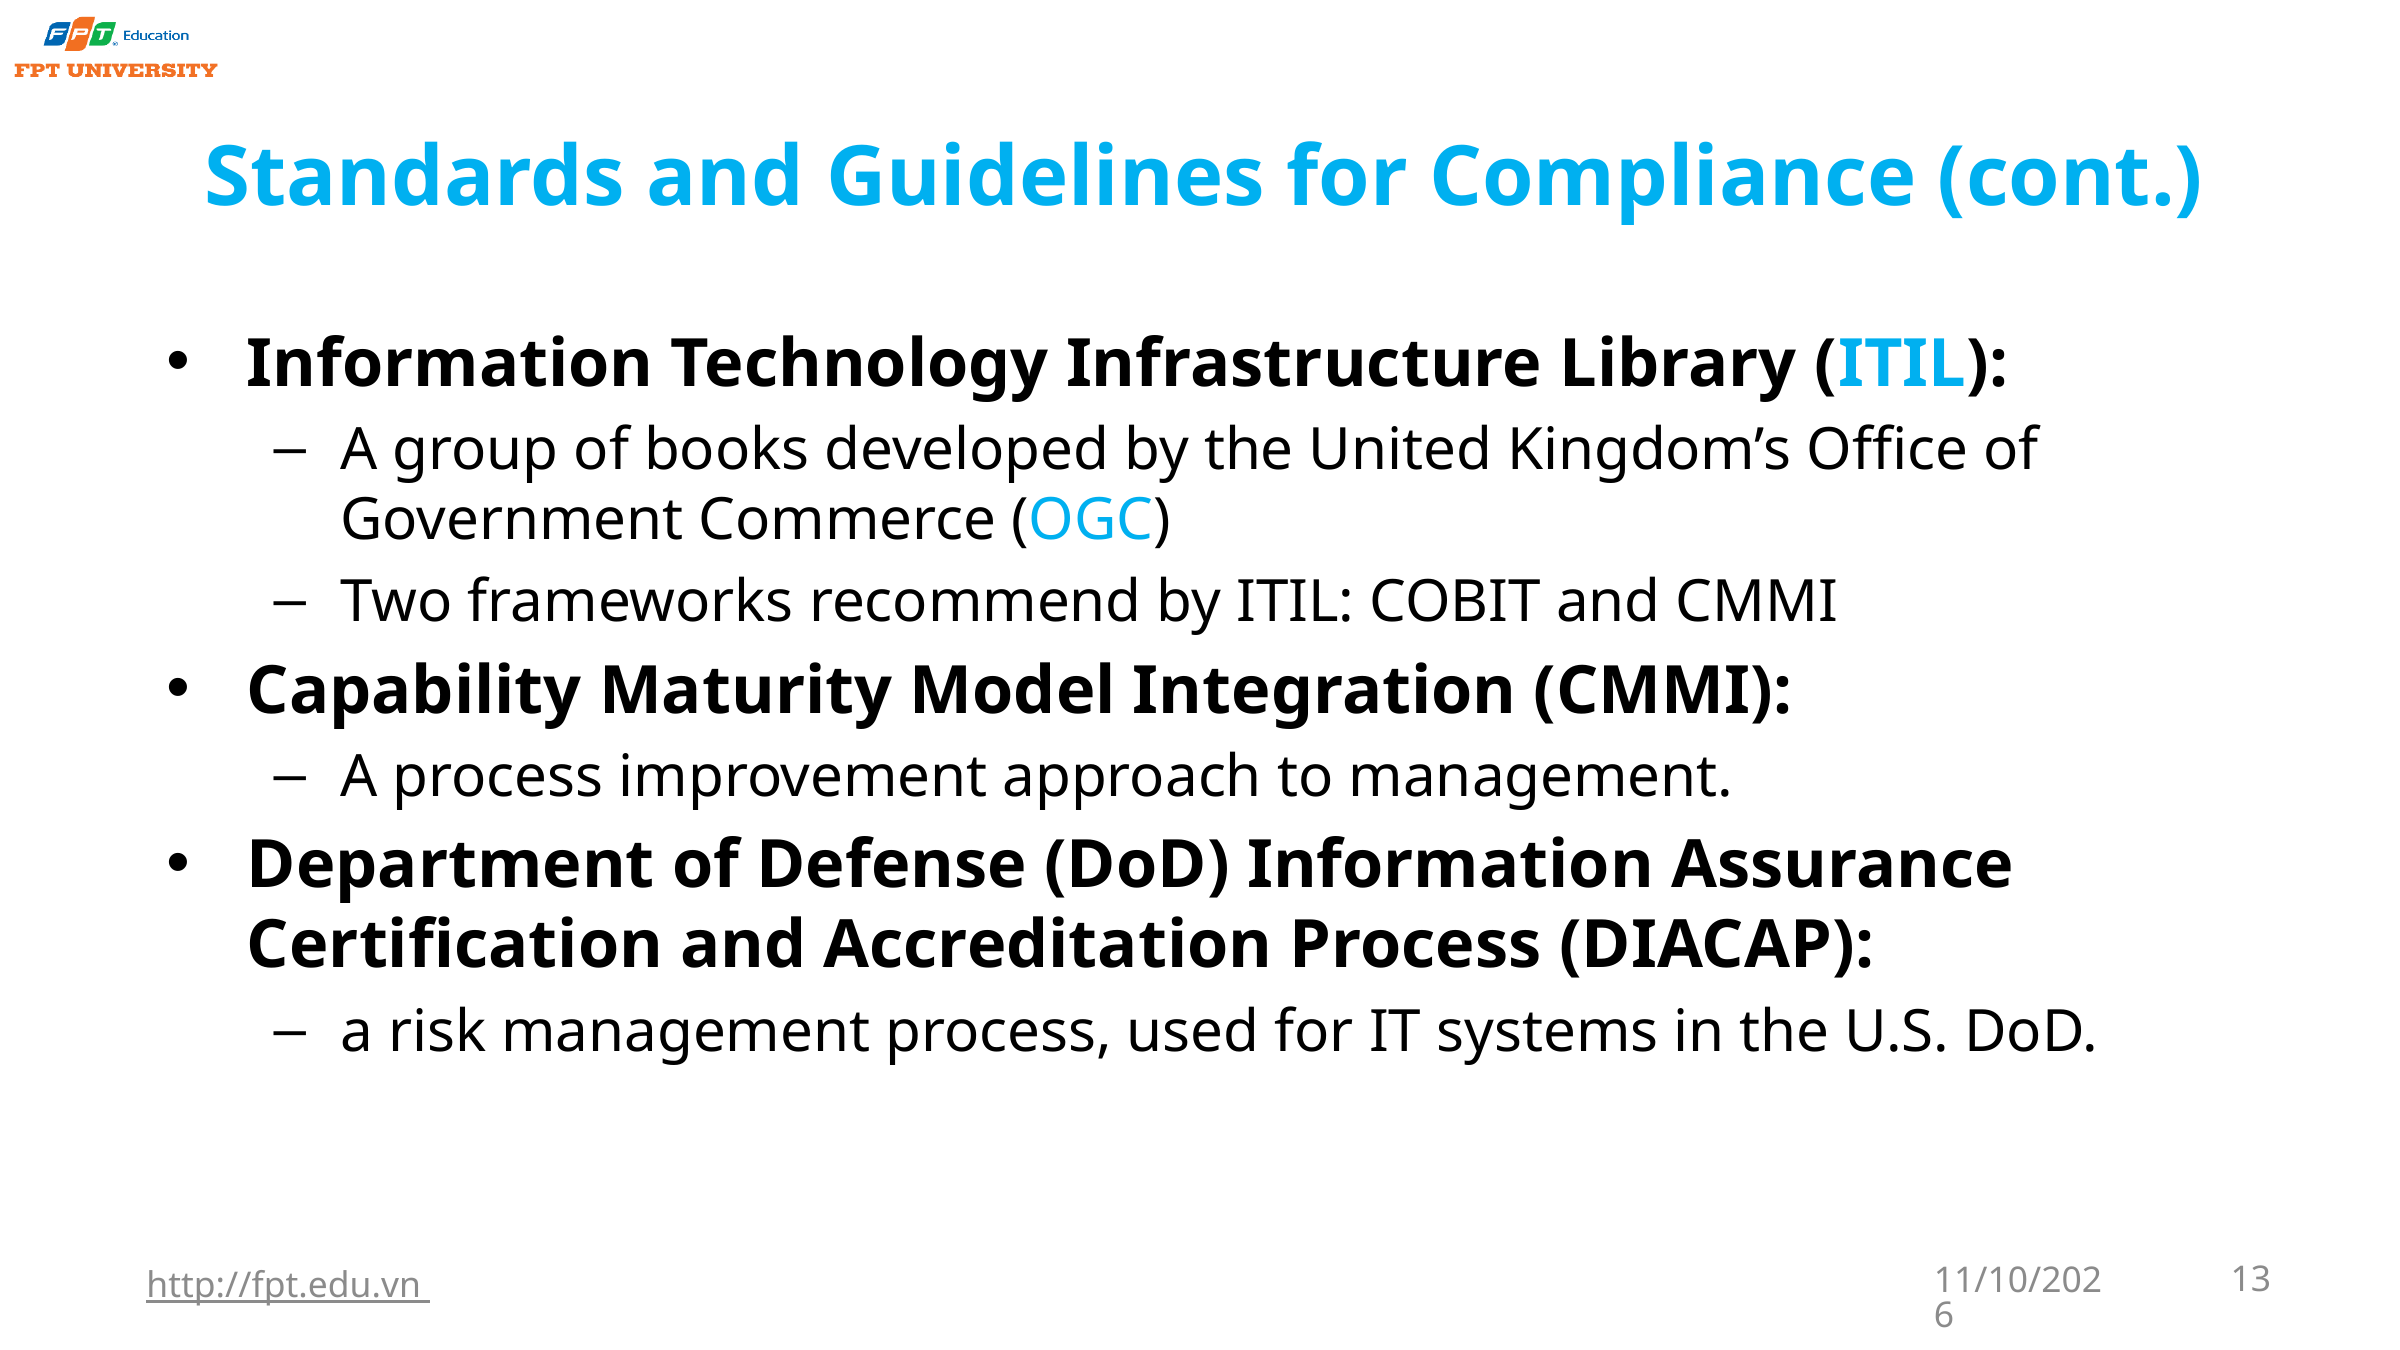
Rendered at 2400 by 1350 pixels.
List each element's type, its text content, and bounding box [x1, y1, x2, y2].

list Information Technology Infrastructure Library (ITIL): A group of books developed by the United Kingdom’s Office of Government Commerce (OGC) Two frameworks recommend by ITIL: COBIT and CMMI Capability Maturity Model Integration (CMMI): A process improvement approach to management. Department of Defense (DoD) Information Assurance Certification and Accreditation Process (DIACAP): a risk management process, used for IT systems in the U.S. DoD. [144, 309, 2275, 1200]
footer http://fpt.edu.vn [125, 1250, 885, 1322]
title Standards and Guidelines for Compliance (cont.) [125, 82, 2285, 263]
slide_number 13 [2175, 1250, 2293, 1312]
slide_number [1912, 1250, 2138, 1313]
picture [0, 0, 225, 93]
